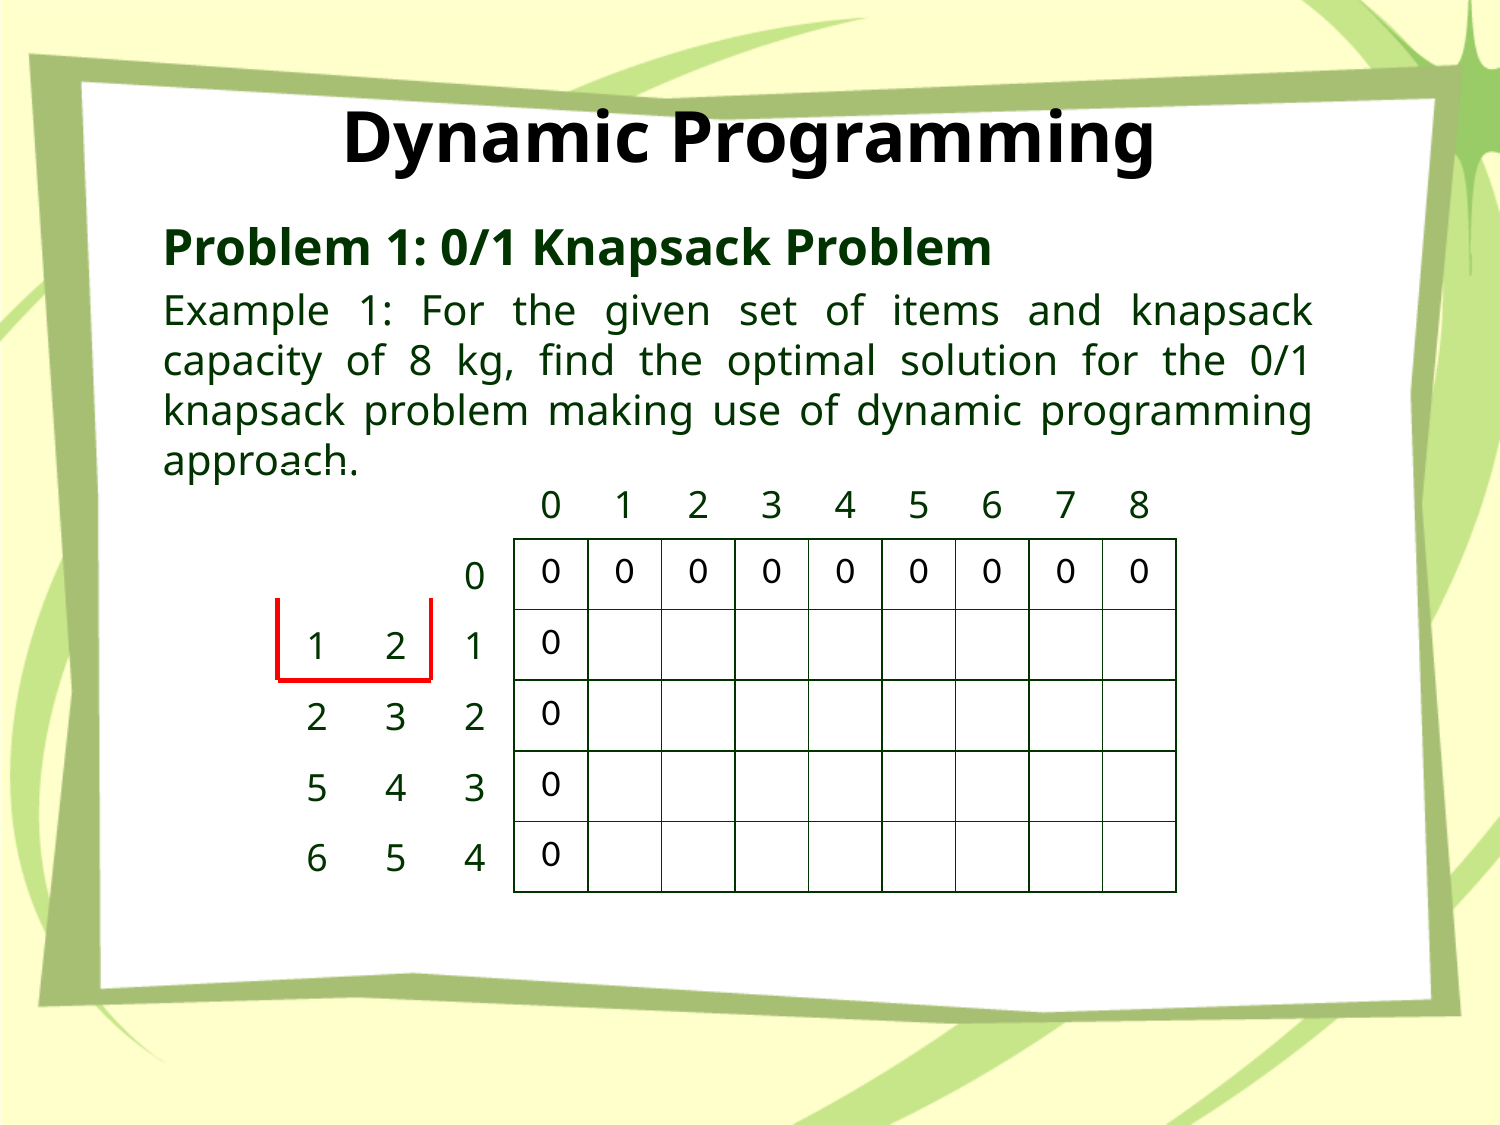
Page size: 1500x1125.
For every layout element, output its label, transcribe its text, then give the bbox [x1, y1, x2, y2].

picture [0, 0, 1500, 1125]
text_box Problem 1: 0/1 Knapsack Problem Example 1: For the given set of items and knapsack capacity of 8 kg, find the optimal solution for the 0/1 knapsack problem making use of dynamic programming approach. [147, 208, 1329, 959]
title Dynamic Programming [75, 75, 1425, 194]
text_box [277, 597, 431, 681]
